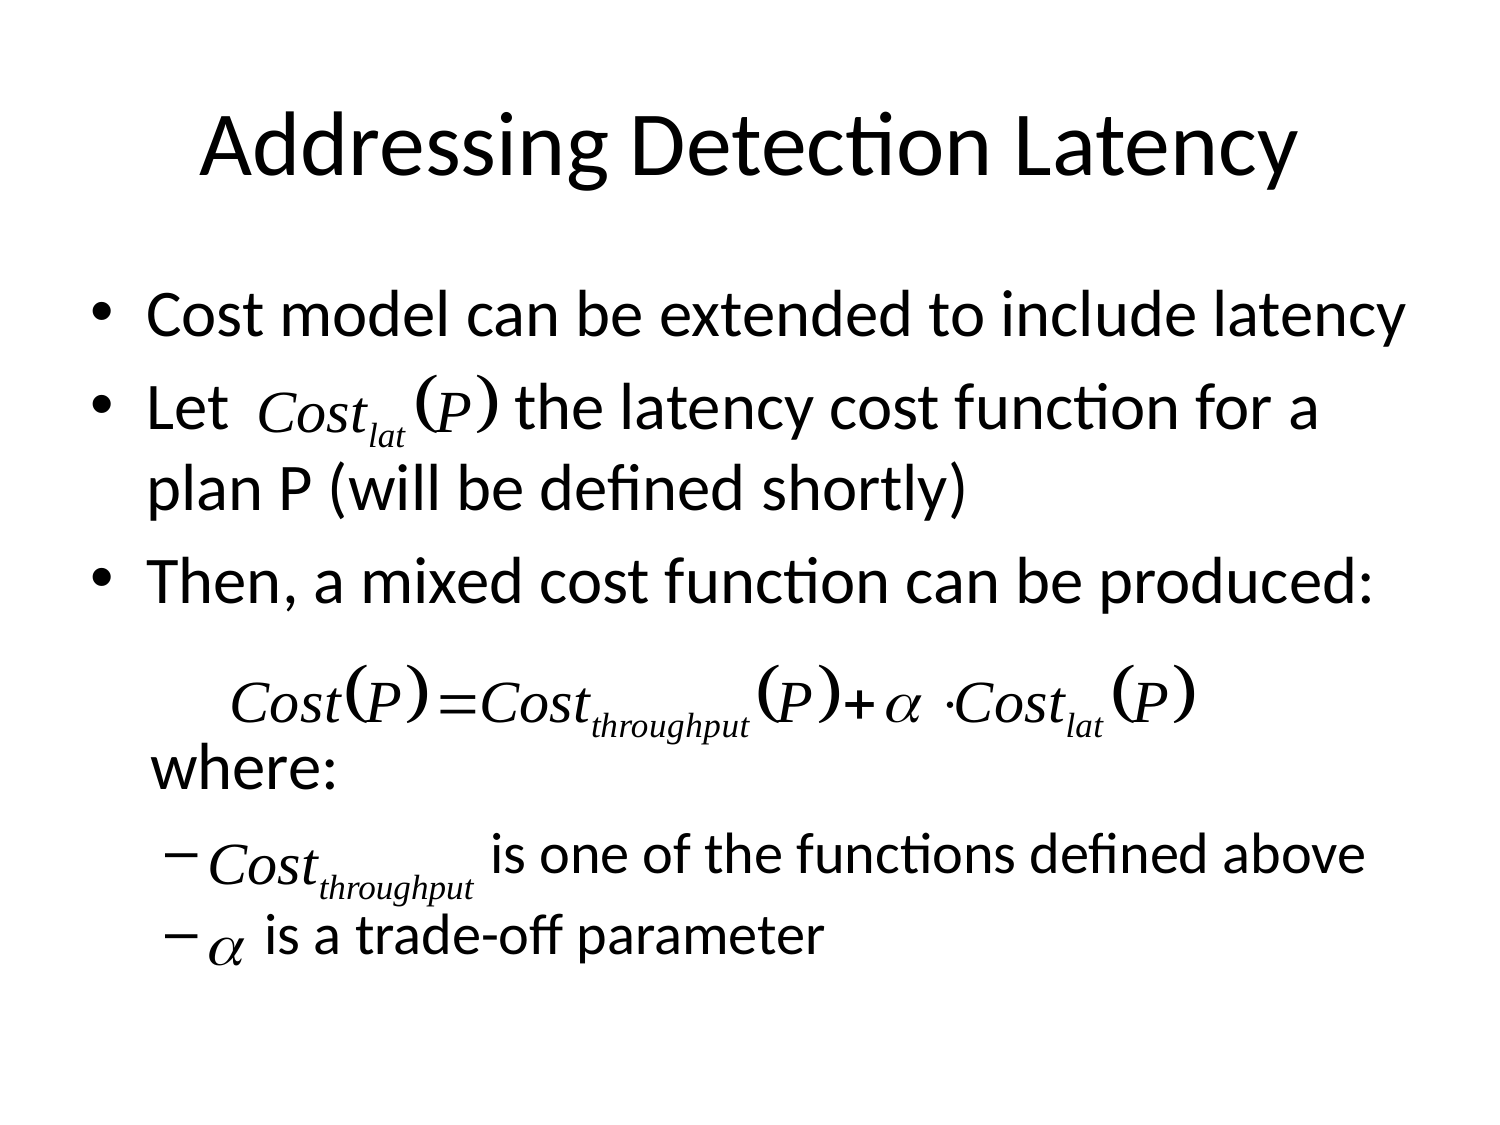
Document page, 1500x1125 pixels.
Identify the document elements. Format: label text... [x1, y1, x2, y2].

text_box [199, 924, 261, 981]
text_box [199, 824, 486, 920]
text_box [248, 367, 501, 463]
list Cost model can be extended to include latency Let the latency cost function for a plan P (will be defined shortly) Then, a mixed cost function can be produced: where: is one of the functions defined above is a trade-off parameter [75, 262, 1425, 1005]
title Addressing Detection Latency [75, 45, 1425, 233]
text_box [222, 662, 1201, 758]
